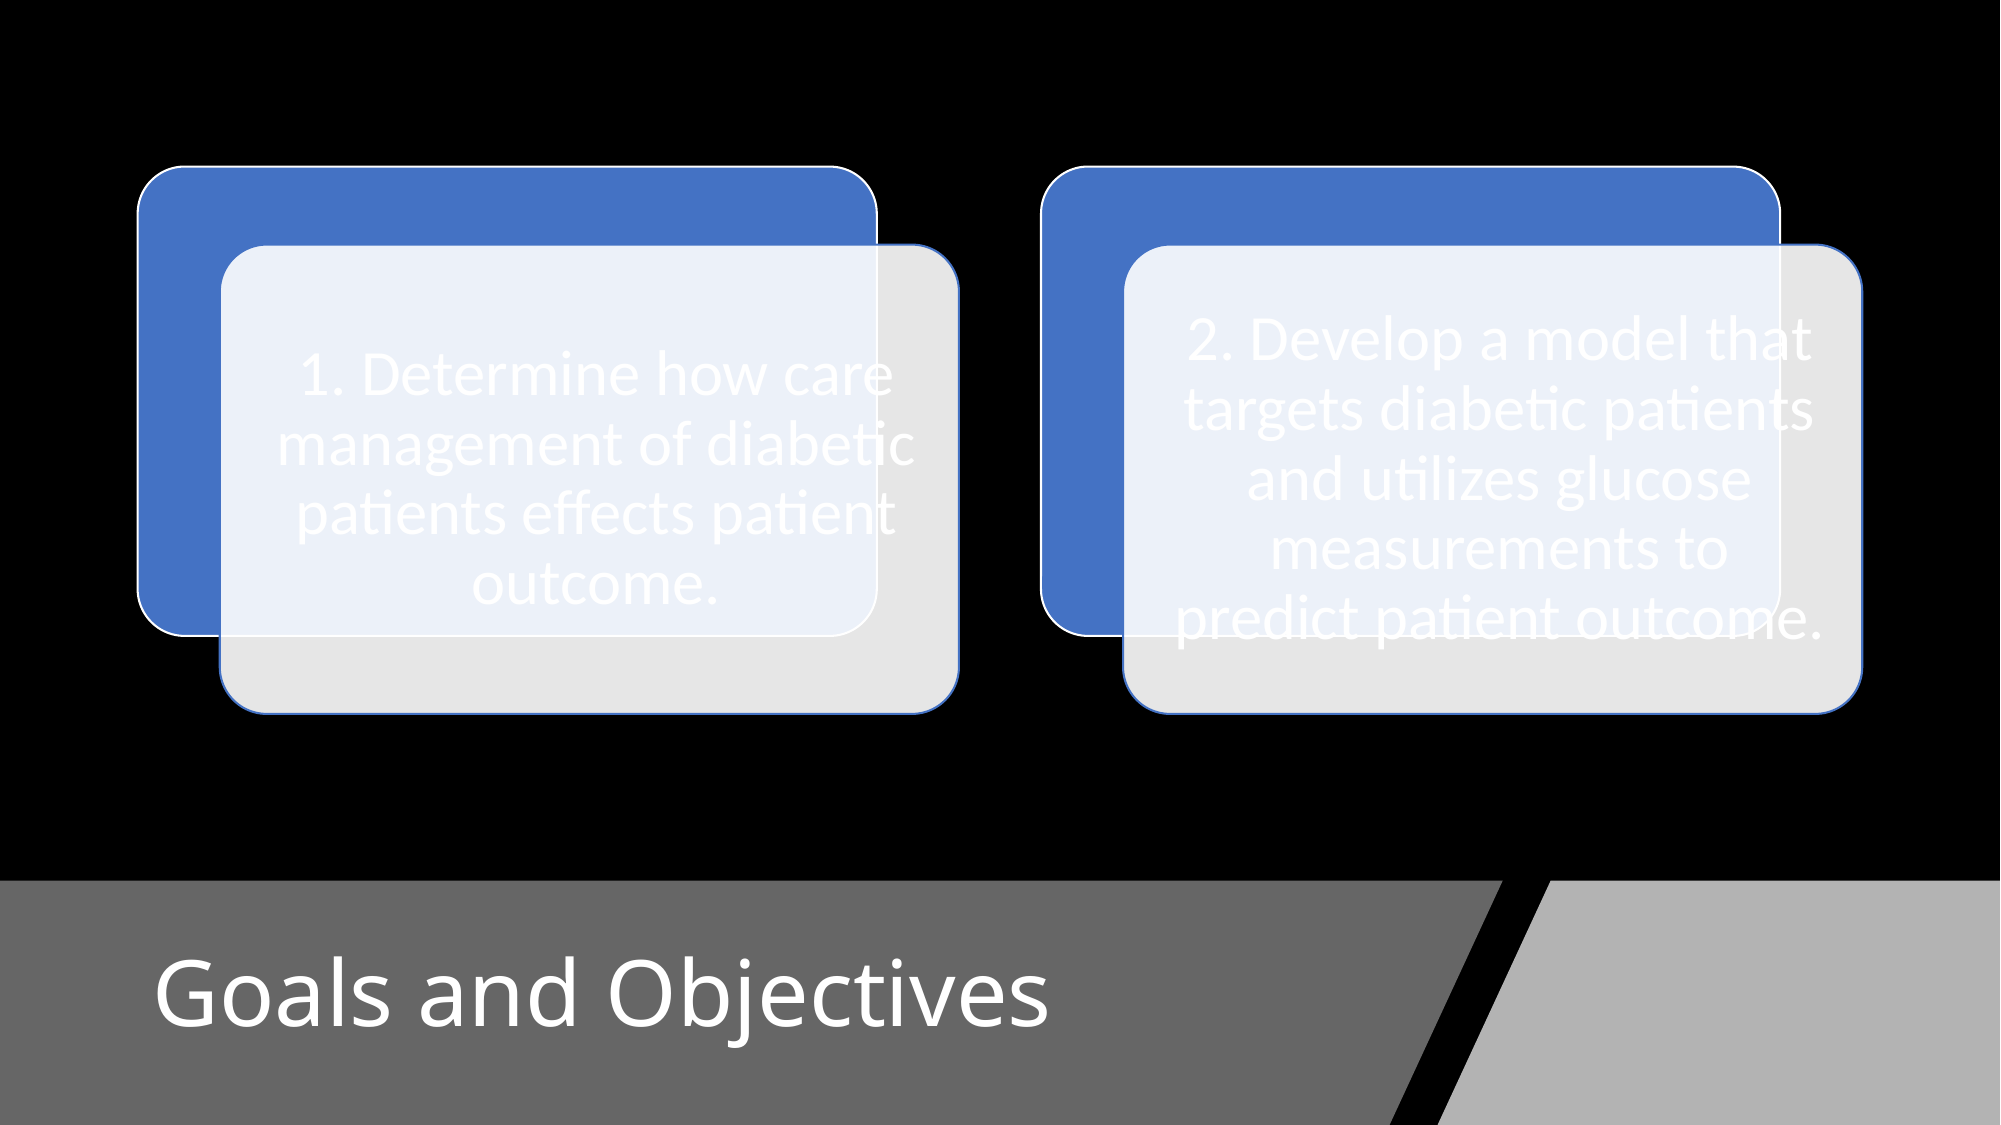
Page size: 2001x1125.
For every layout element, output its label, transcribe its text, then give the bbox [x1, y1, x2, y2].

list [137, 105, 1863, 775]
text_box [0, 879, 1505, 1125]
text_box [1436, 879, 2000, 1125]
title Goals and Objectives [137, 907, 1404, 1087]
